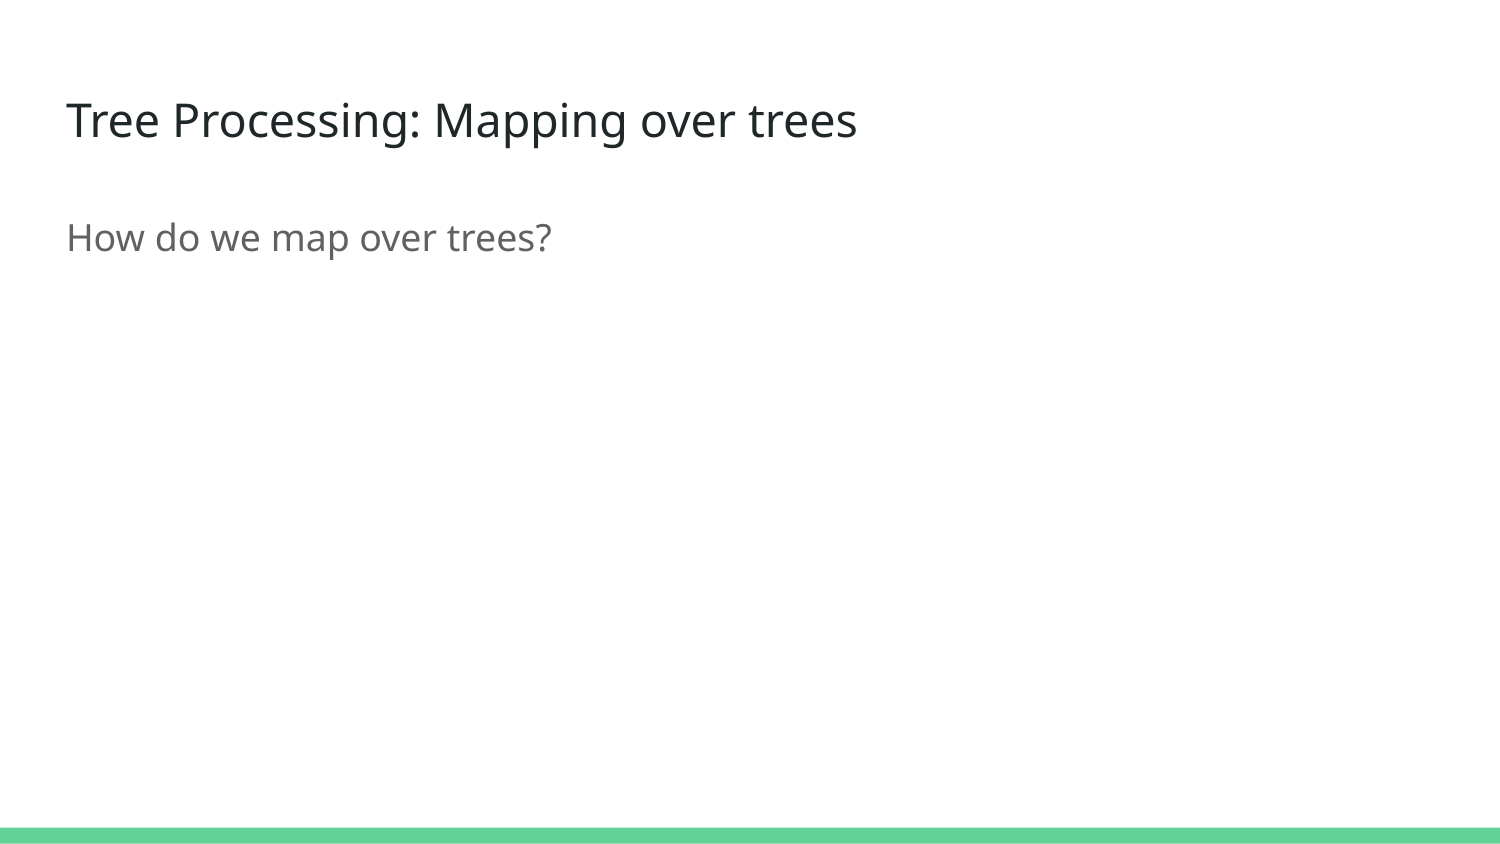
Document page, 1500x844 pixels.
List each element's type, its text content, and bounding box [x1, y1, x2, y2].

list How do we map over trees? [51, 189, 1449, 806]
title Tree Processing: Mapping over trees [51, 72, 1449, 167]
